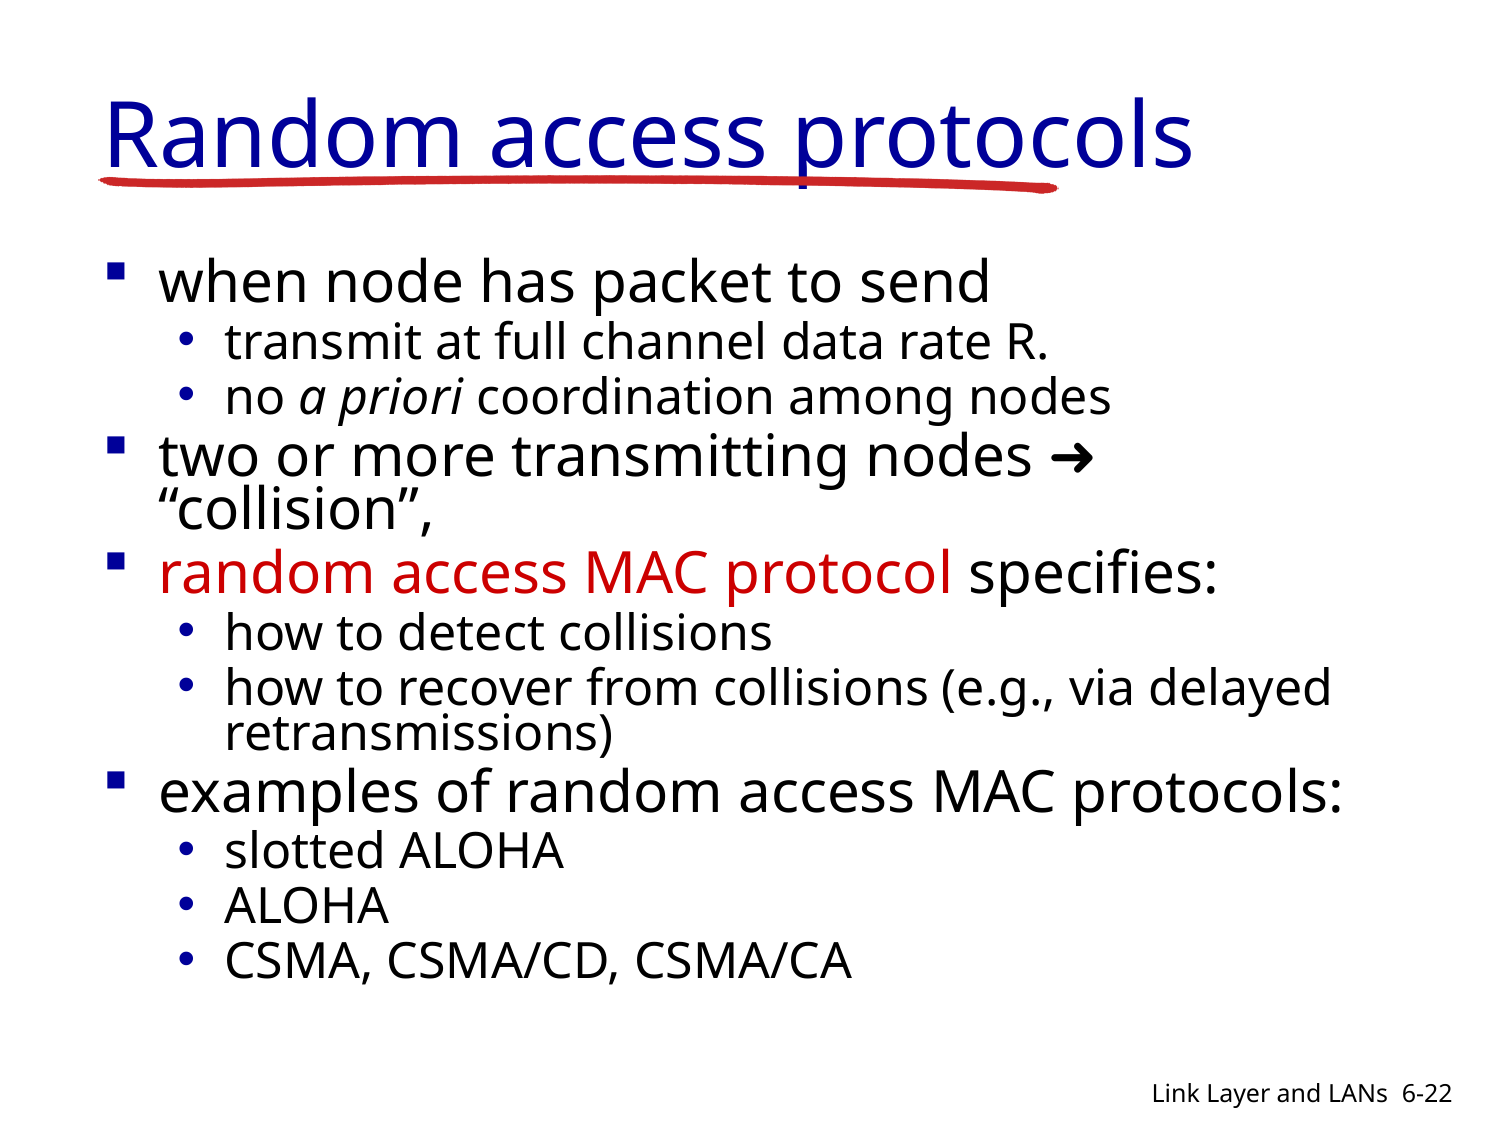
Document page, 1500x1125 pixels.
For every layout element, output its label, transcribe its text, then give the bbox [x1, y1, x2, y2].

title Random access protocols [87, 37, 1363, 225]
footer Link Layer and LANs [1045, 1069, 1404, 1110]
picture [94, 170, 1070, 200]
list when node has packet to send transmit at full channel data rate R. no a priori coordination among nodes two or more transmitting nodes ➜ “collision”, random access MAC protocol specifies: how to detect collisions how to recover from collisions (e.g., via delayed retransmissions) examples of random access MAC protocols: slotted ALOHA ALOHA CSMA, CSMA/CD, CSMA/CA [87, 253, 1363, 1016]
slide_number 6-22 [1387, 1069, 1478, 1115]
